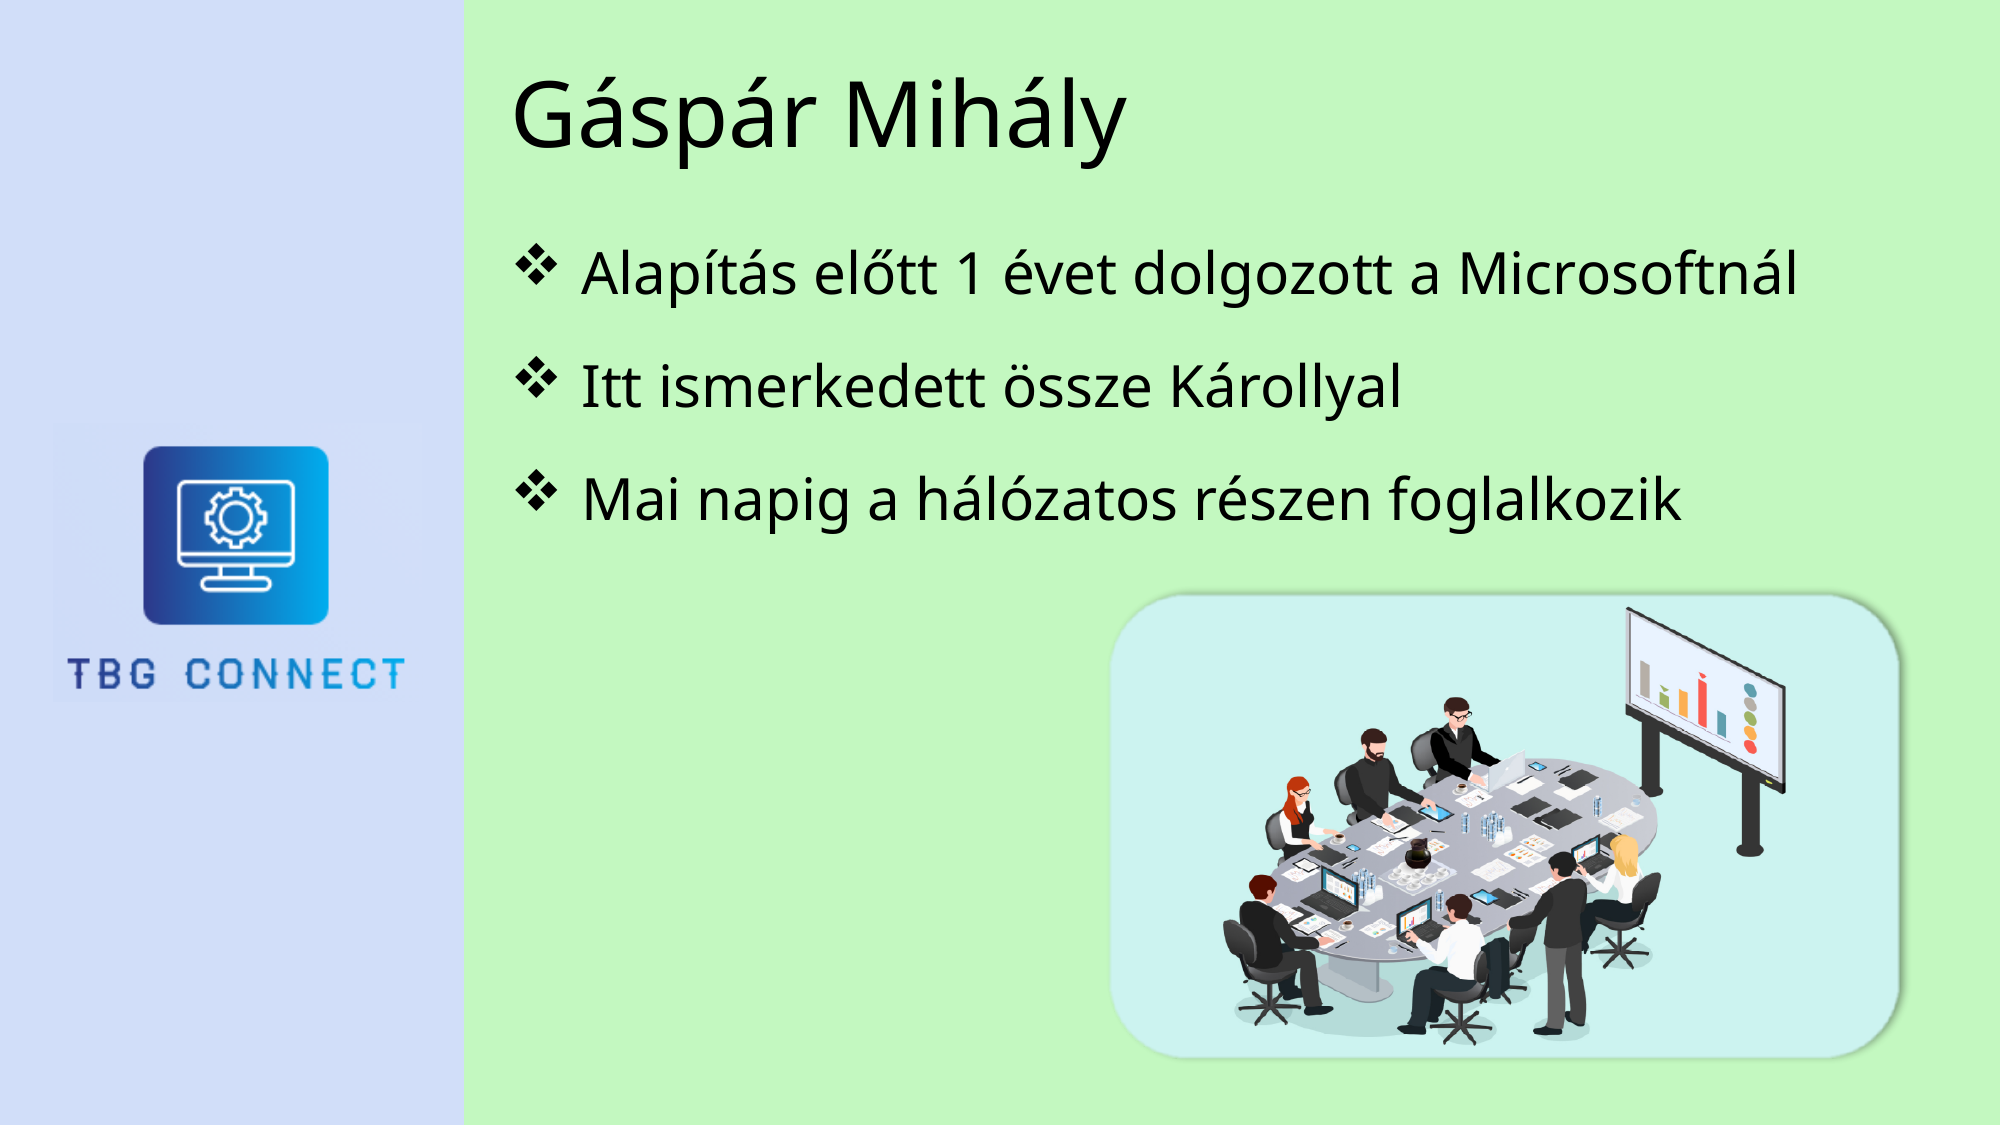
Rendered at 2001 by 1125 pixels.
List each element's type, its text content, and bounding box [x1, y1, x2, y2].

title Gáspár Mihály [495, 47, 2000, 190]
text_box [1109, 596, 1899, 1059]
picture [53, 423, 423, 702]
text_box [464, 0, 2000, 1125]
list Alapítás előtt 1 évet dolgozott a Microsoftnál Itt ismerkedett össze Károllyal Mai napig a hálózatos részen foglalkozik [495, 236, 2000, 1002]
